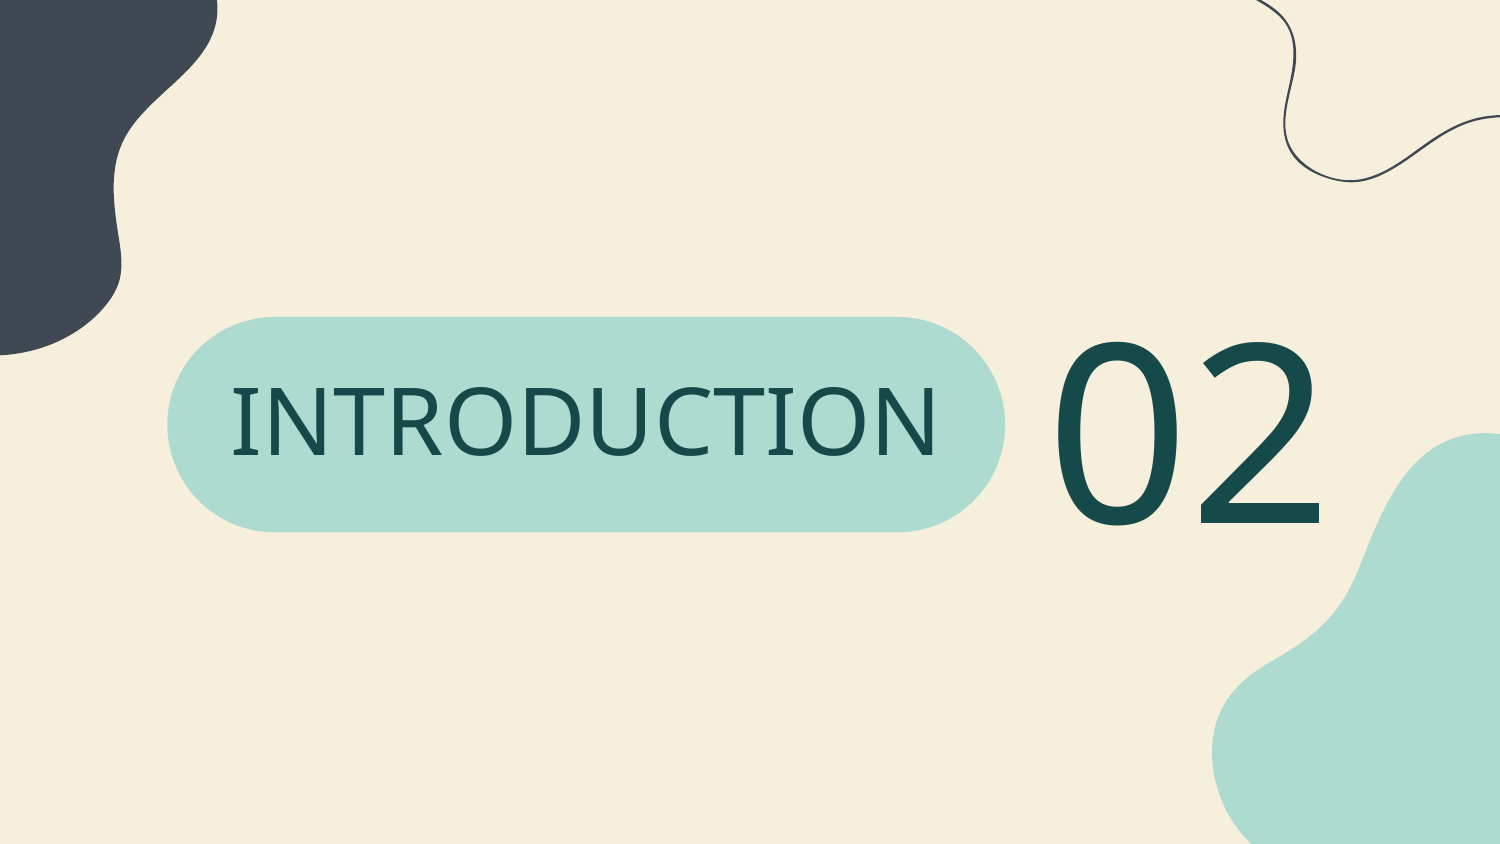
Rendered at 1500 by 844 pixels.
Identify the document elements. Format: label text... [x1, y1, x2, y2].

title 02 [984, 250, 1333, 574]
title INTRODUCTION [167, 316, 984, 533]
